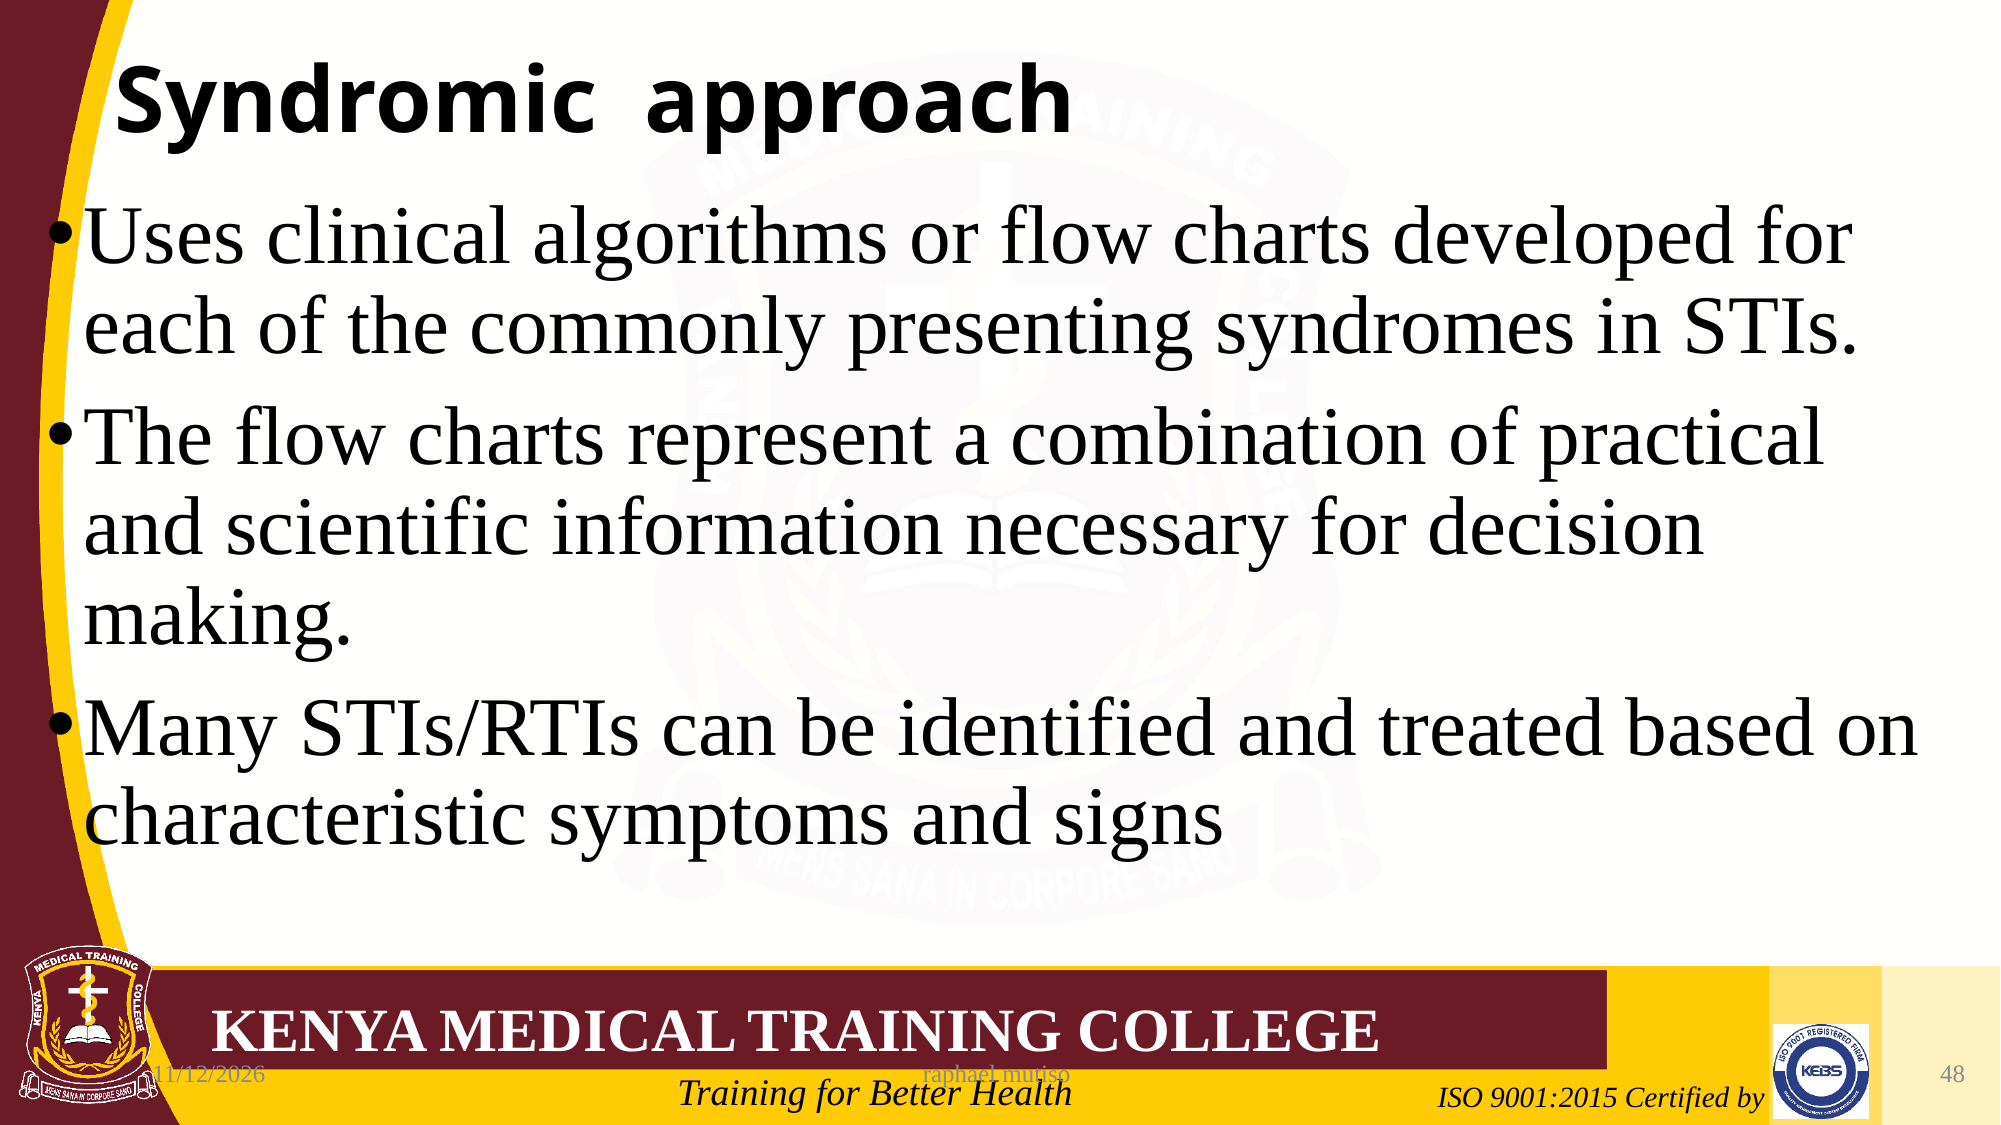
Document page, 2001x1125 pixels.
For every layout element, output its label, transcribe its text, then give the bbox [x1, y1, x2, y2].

picture [0, 0, 2000, 1125]
footer raphael mutiso [662, 1042, 1338, 1103]
slide_number 48 [1530, 1042, 1981, 1103]
list Uses clinical algorithms or flow charts developed for each of the commonly presenting syndromes in STIs. The flow charts represent a combination of practical and scientific information necessary for decision making. Many STIs/RTIs can be identified and treated based on characteristic symptoms and signs [31, 184, 1957, 1094]
title Syndromic approach [99, 45, 1900, 161]
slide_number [137, 1042, 588, 1103]
